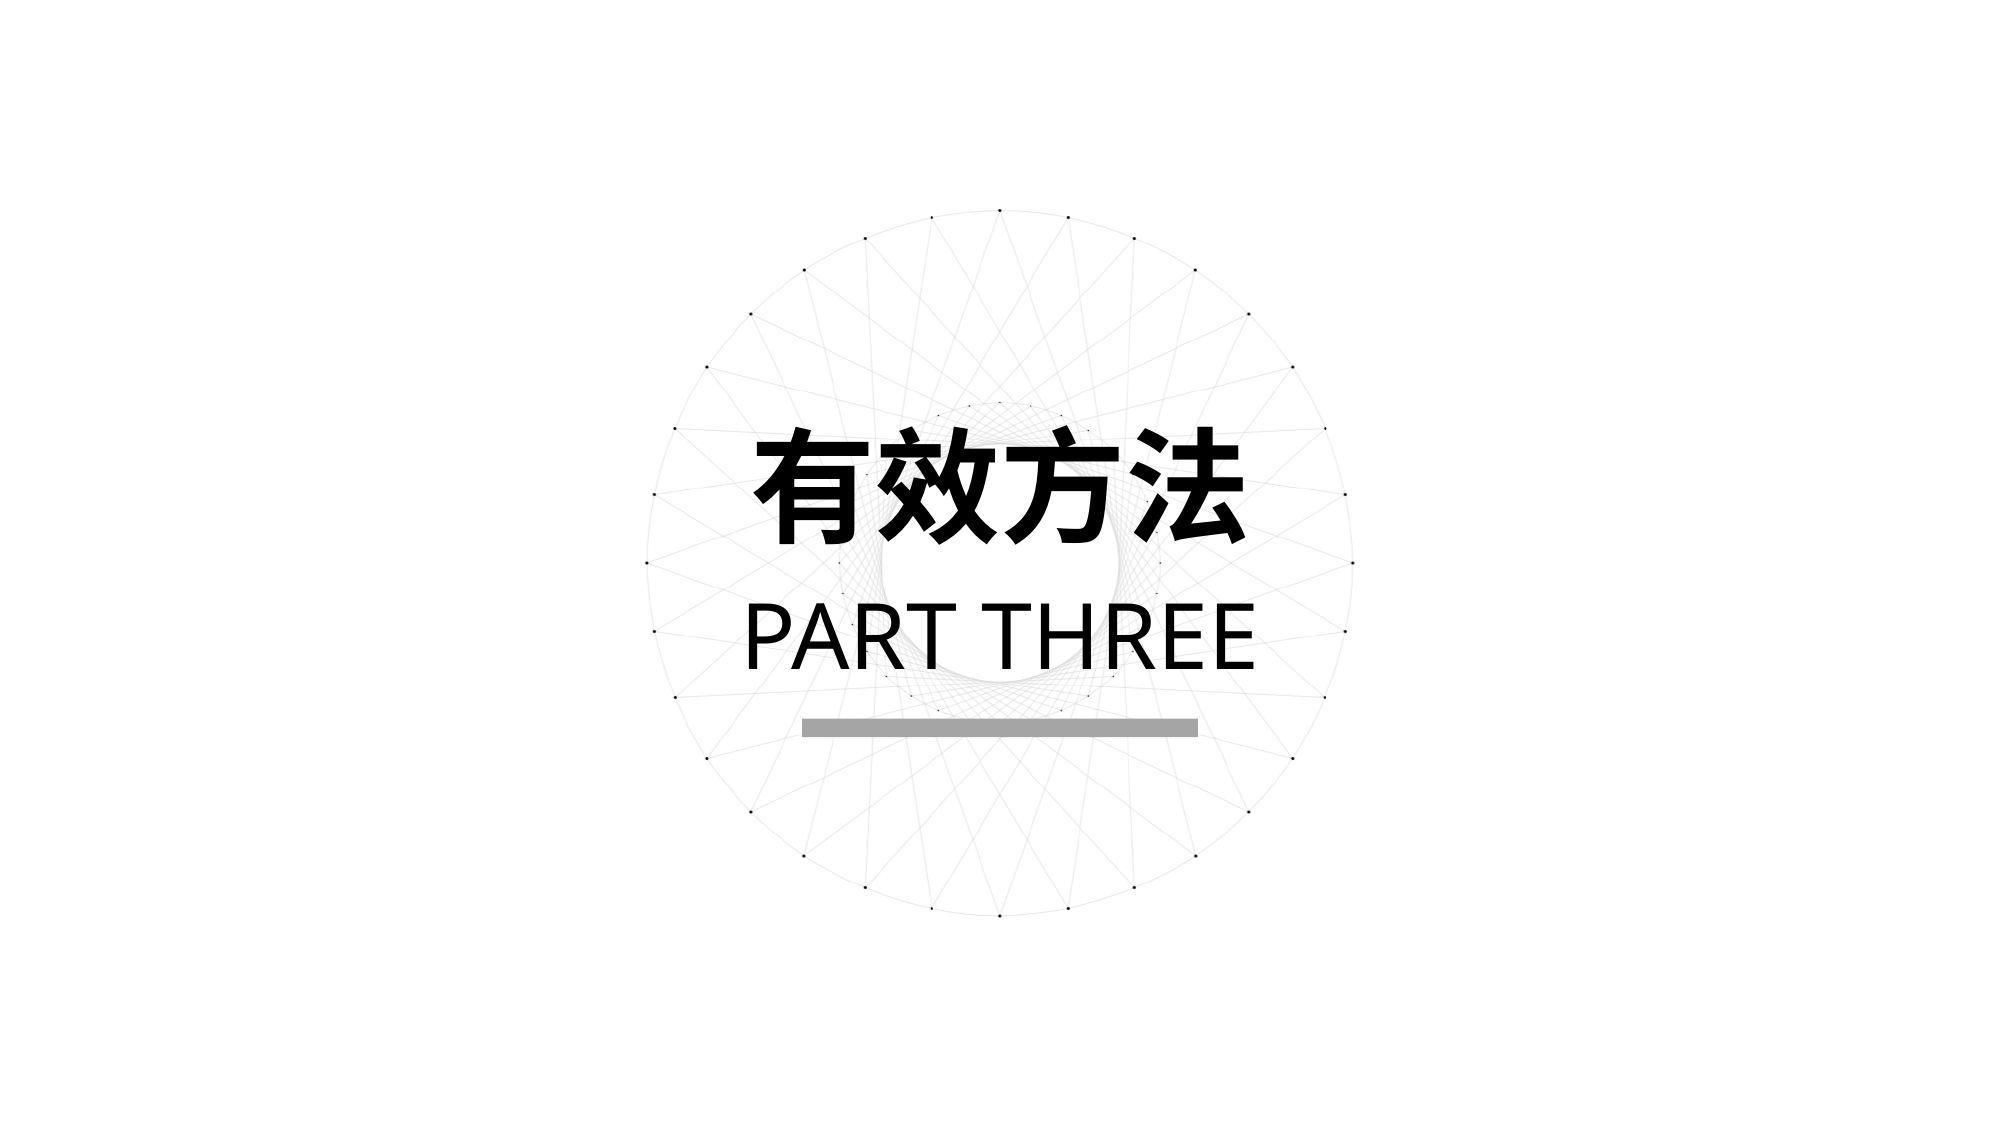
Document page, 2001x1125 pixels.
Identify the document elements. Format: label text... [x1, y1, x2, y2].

list PART THREE [381, 581, 1619, 699]
picture [663, 699, 1348, 932]
list 有效方法 [381, 404, 1619, 581]
text_box [801, 718, 1199, 738]
picture [672, 193, 1339, 404]
